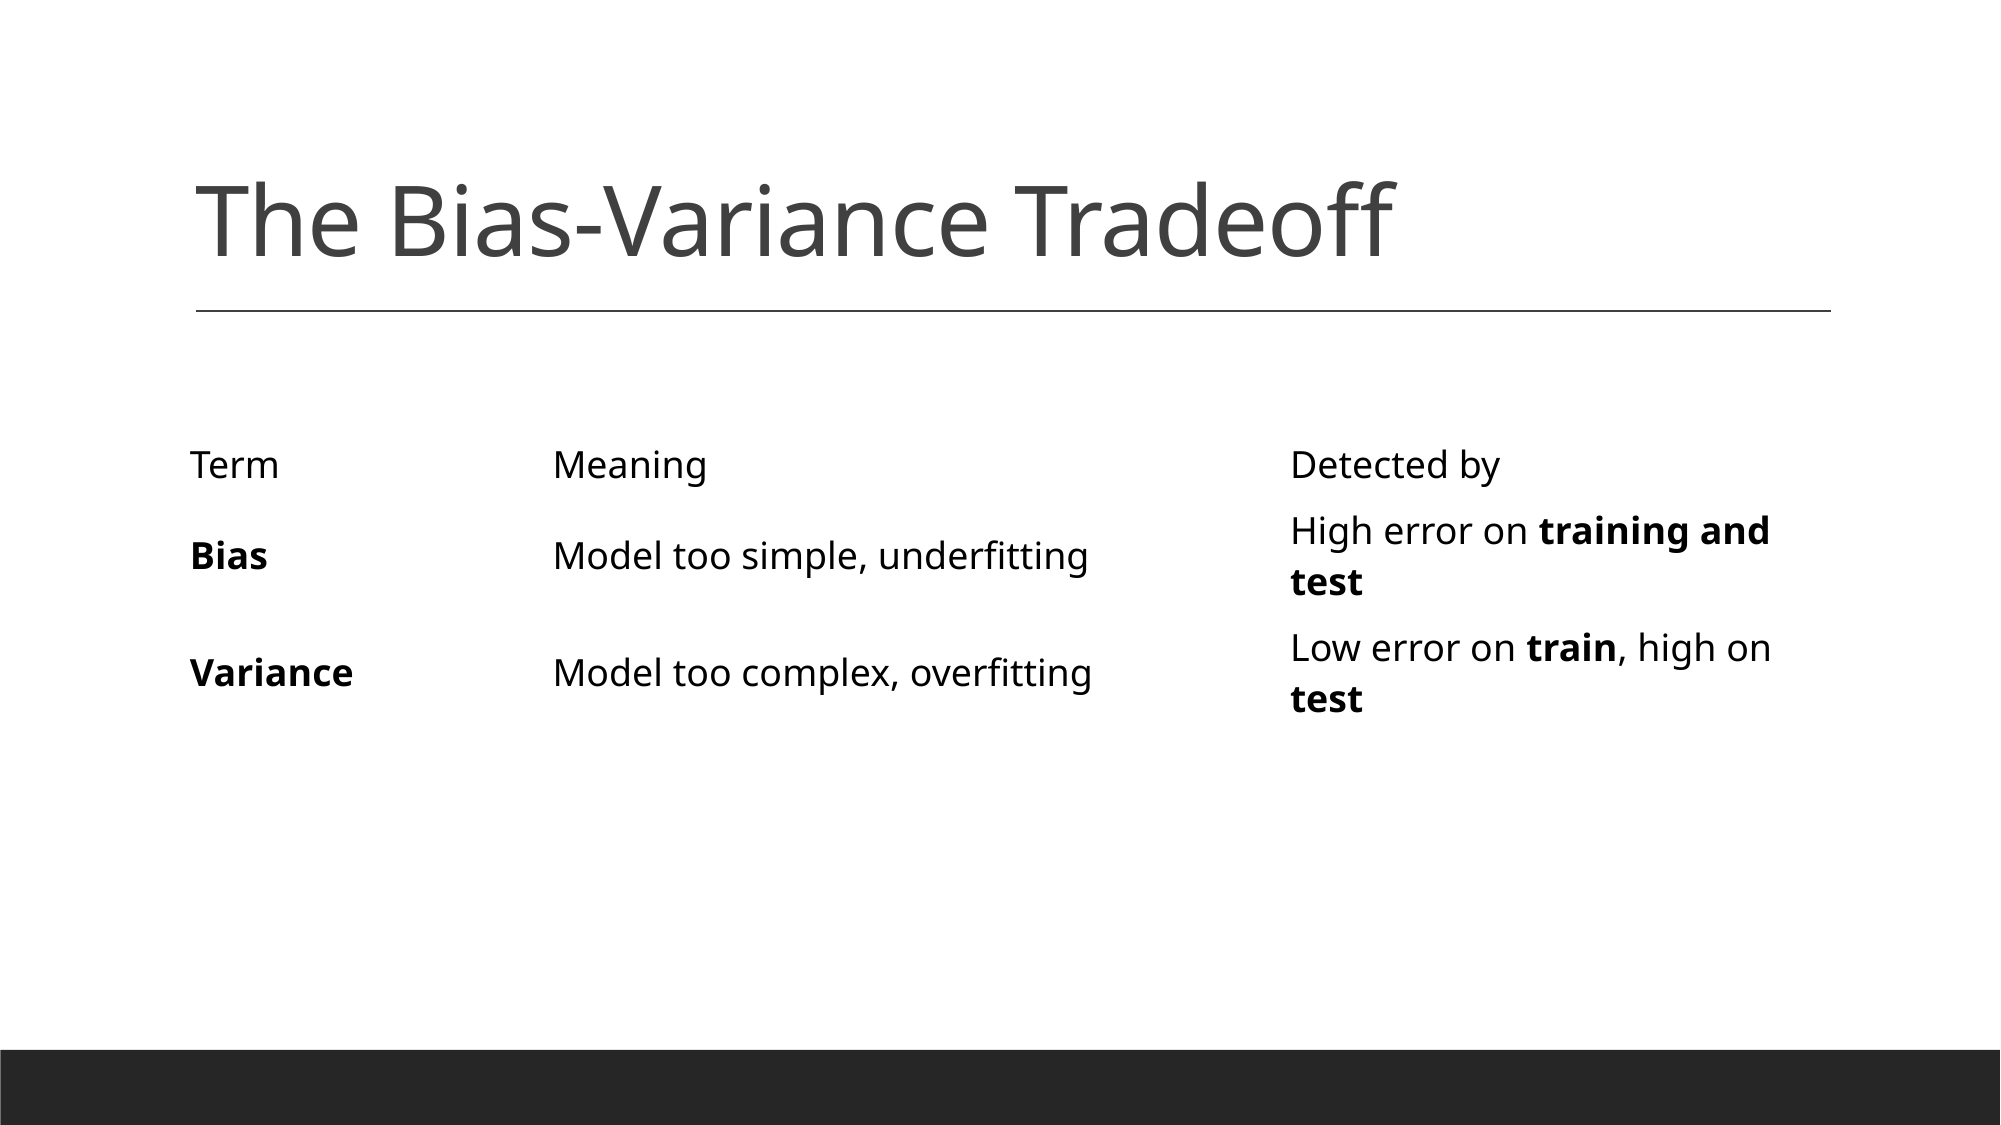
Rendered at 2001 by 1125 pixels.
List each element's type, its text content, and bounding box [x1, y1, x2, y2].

table_cell Model too simple, underfitting [538, 497, 1275, 614]
table_cell Low error on train, high on test [1275, 614, 1825, 731]
table_cell High error on training and test [1275, 497, 1825, 614]
table_cell Variance [175, 614, 538, 731]
table_header Detected by [1275, 431, 1825, 497]
title The Bias-Variance Tradeoff [180, 47, 1830, 285]
table_header Meaning [538, 431, 1275, 497]
table_header Term [175, 431, 538, 497]
table_cell Bias [175, 497, 538, 614]
table_cell Model too complex, overfitting [538, 614, 1275, 731]
